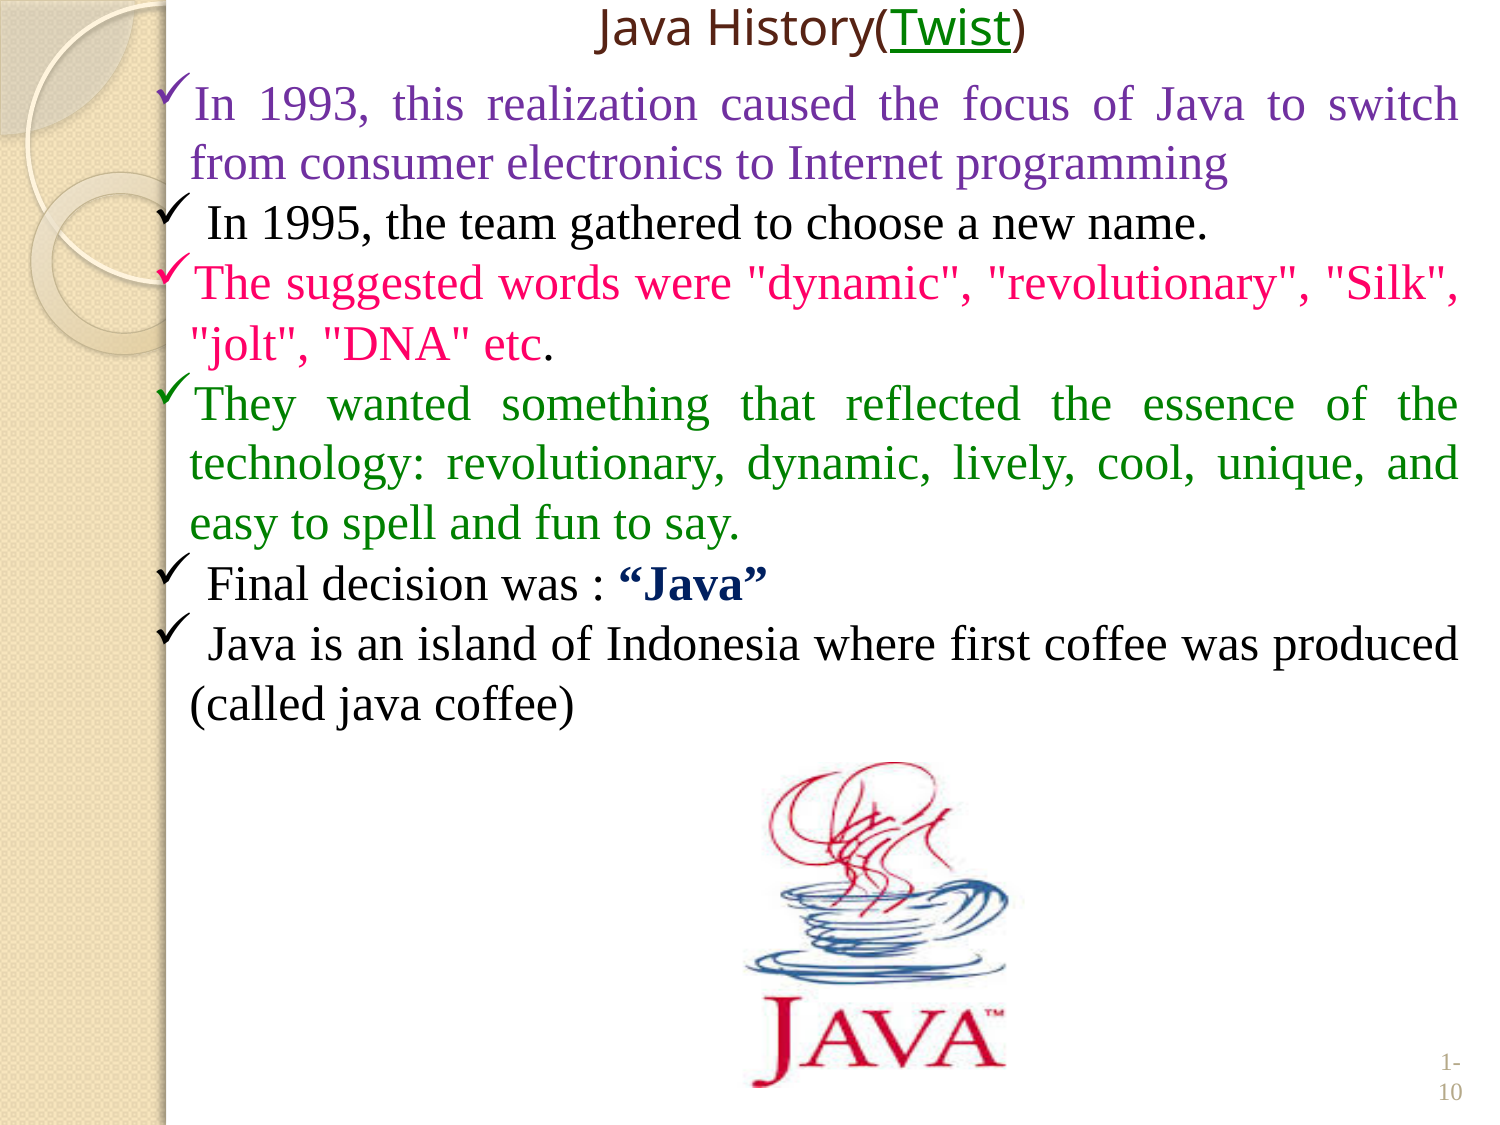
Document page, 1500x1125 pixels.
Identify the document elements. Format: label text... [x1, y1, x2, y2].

slide_number 1-10 [1413, 1034, 1488, 1113]
title Java History(Twist) [162, 0, 1463, 62]
picture [724, 762, 1026, 1088]
text_box In 1993, this realization caused the focus of Java to switch from consumer electronics to Internet programming In 1995, the team gathered to choose a new name. The suggested words were "dynamic", "revolutionary", "Silk", "jolt", "DNA" etc. They wanted something that reflected the essence of the technology: revolutionary, dynamic, lively, cool, unique, and easy to spell and fun to say. Final decision was : “Java” Java is an island of Indonesia where first coffee was produced (called java coffee) [137, 62, 1475, 638]
